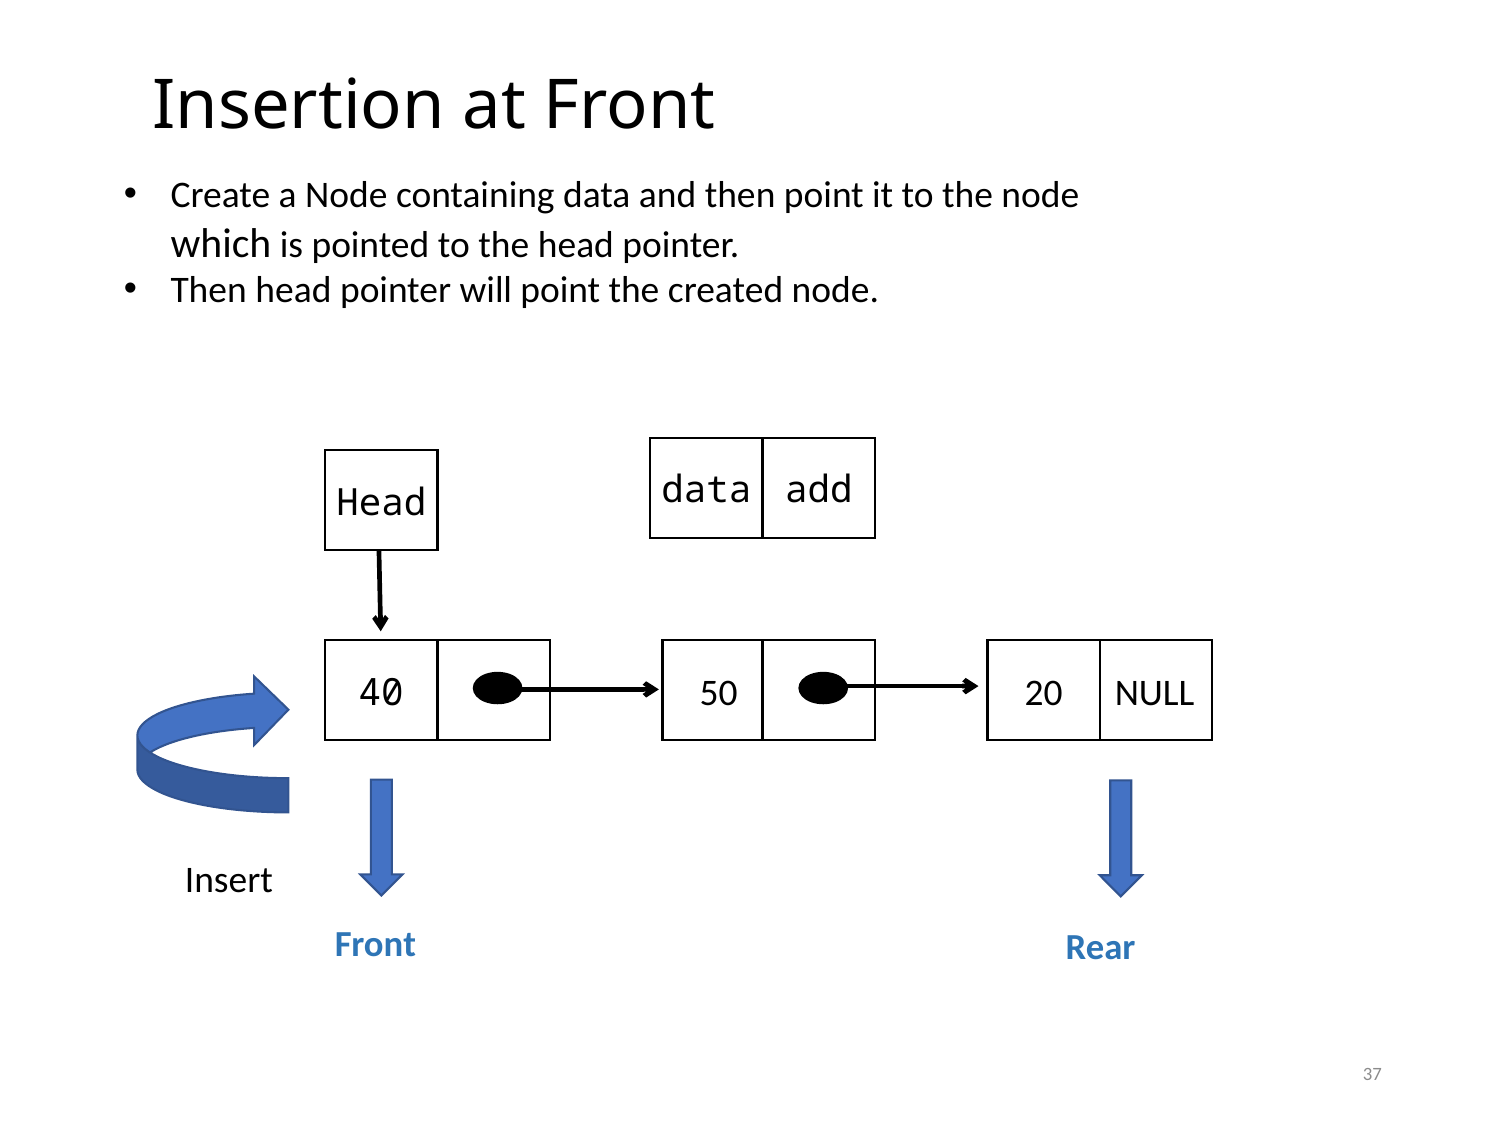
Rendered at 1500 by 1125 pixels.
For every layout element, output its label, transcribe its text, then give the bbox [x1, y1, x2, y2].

text_box add [762, 437, 876, 539]
text_box Front [319, 912, 460, 973]
title Insertion at Front [137, 12, 1463, 200]
text_box Create a Node containing data and then point it to the node which is pointed to the head pointer. Then head pointer will point the created node. [109, 162, 1191, 318]
text_box data [649, 437, 762, 539]
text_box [324, 640, 1213, 741]
text_box [1097, 779, 1145, 898]
text_box [136, 674, 290, 814]
text_box [357, 778, 405, 897]
text_box Head [324, 449, 439, 551]
text_box Insert [169, 847, 288, 908]
text_box Rear [1050, 915, 1191, 975]
slide_number 37 [1059, 1042, 1397, 1103]
